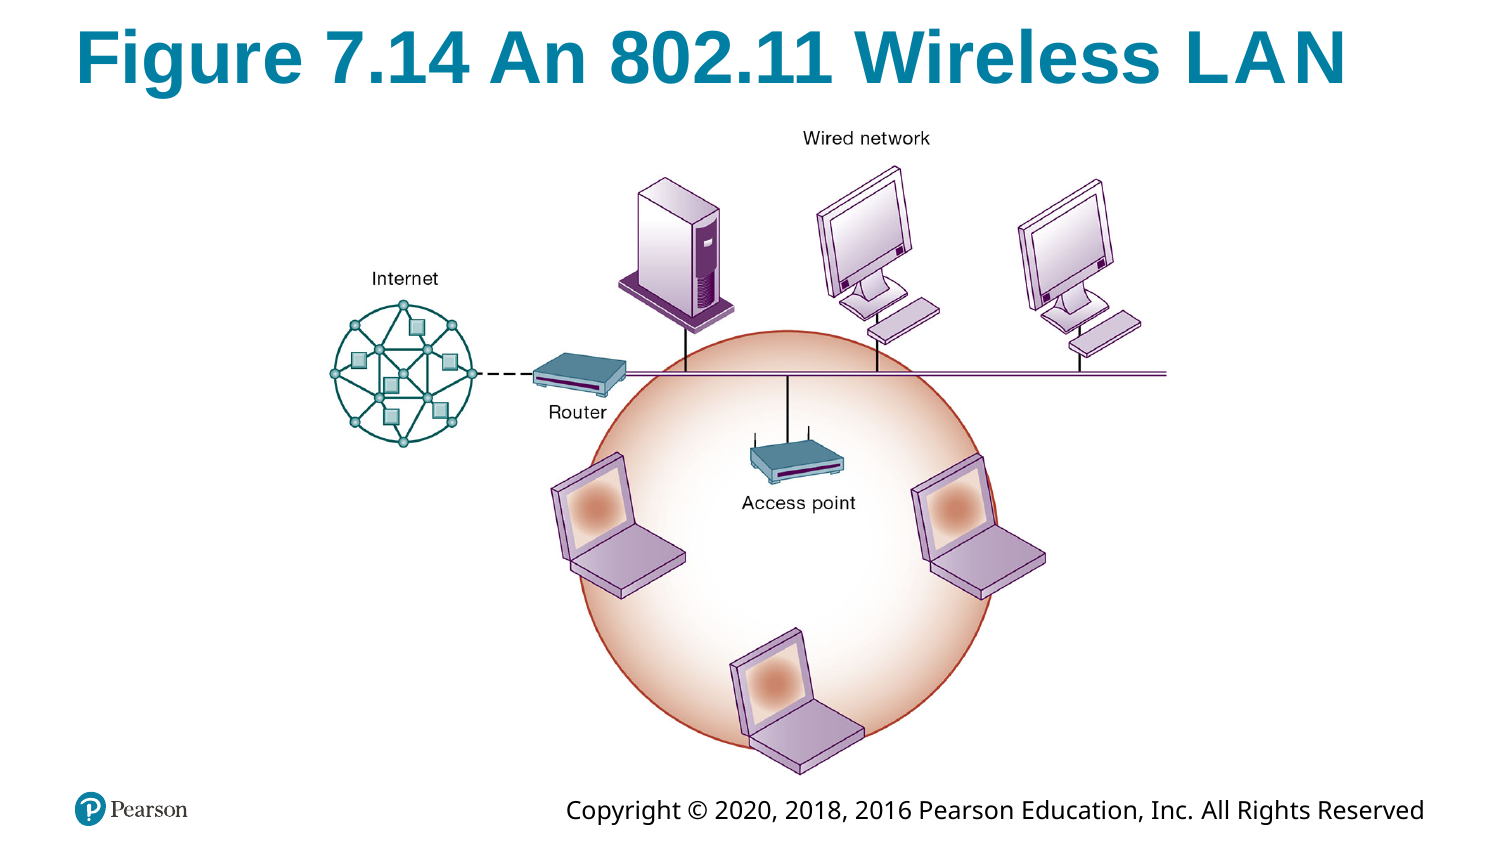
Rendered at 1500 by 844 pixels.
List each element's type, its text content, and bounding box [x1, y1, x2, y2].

title Figure 7.14 An 802.11 Wireless L A N [75, 0, 1425, 99]
picture [326, 128, 1169, 779]
